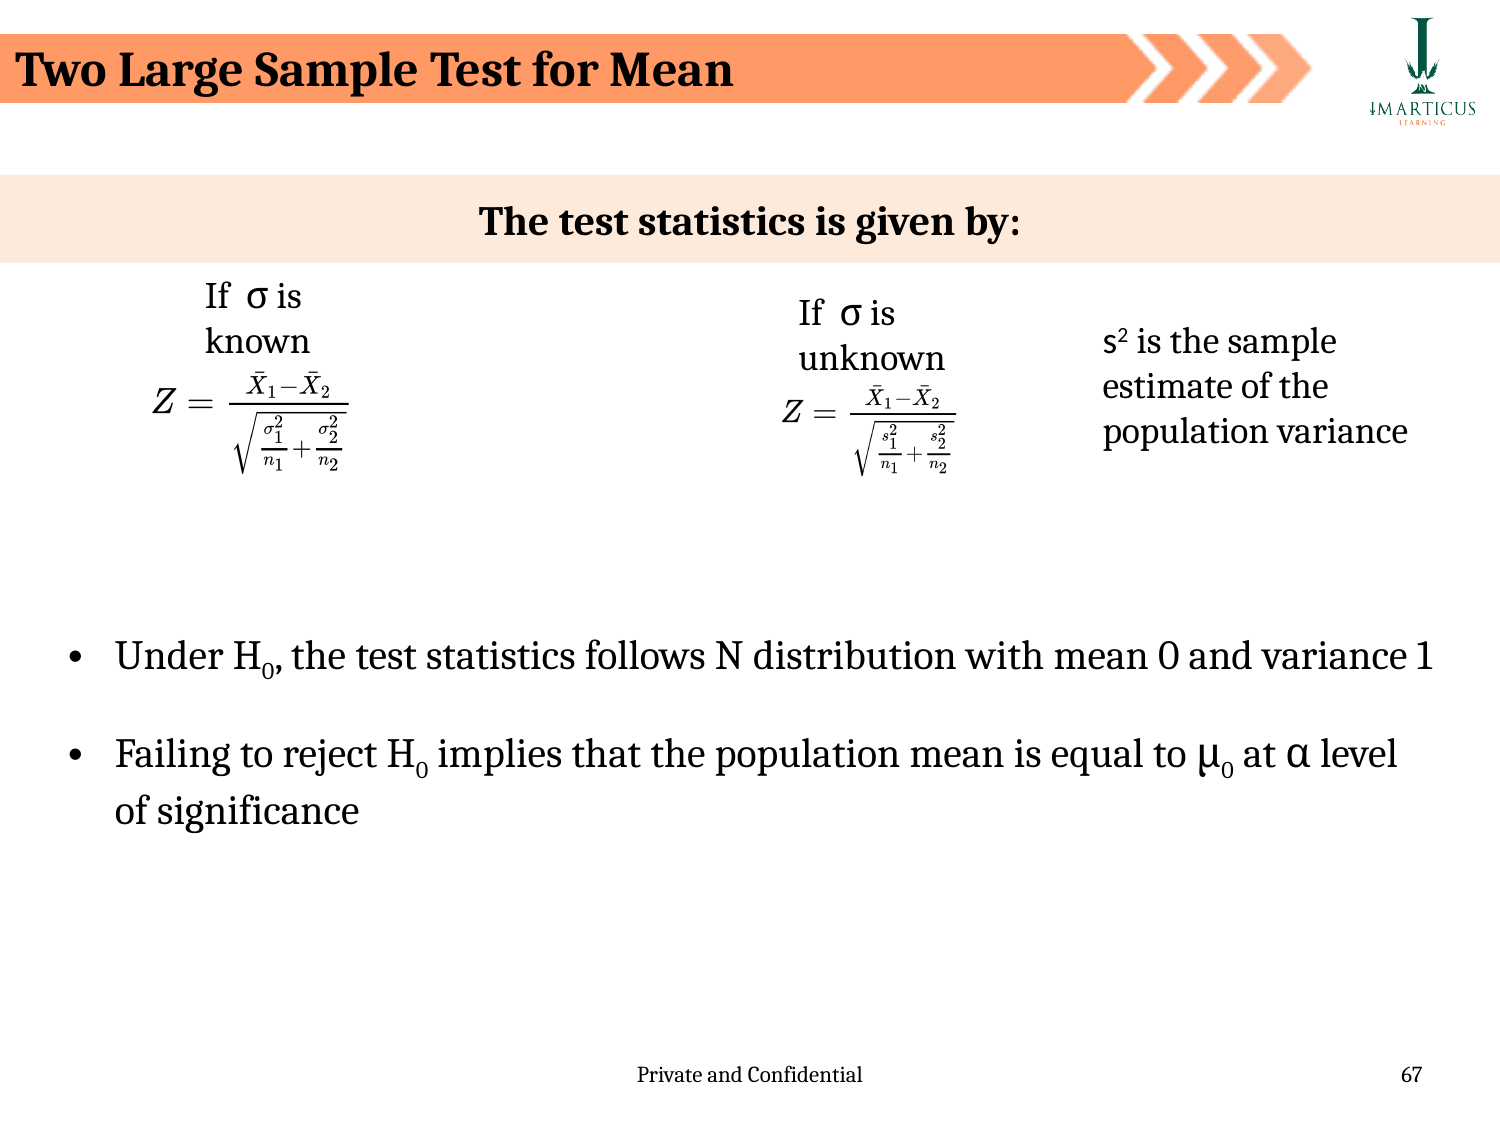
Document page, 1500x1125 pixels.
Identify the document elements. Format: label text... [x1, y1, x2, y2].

text_box s2 is the sample estimate of the population variance [1087, 301, 1441, 423]
title Two Large Sample Test for Mean [0, 16, 1015, 117]
list Under H0, the test statistics follows N distribution with mean 0 and variance 1 Failing to reject H0 implies that the population mean is equal to μ0 at α level of significance [51, 612, 1449, 938]
text_box If σ is known [189, 255, 410, 300]
picture [780, 383, 960, 478]
list The test statistics is given by: [0, 174, 1500, 263]
picture [1015, 0, 1500, 150]
picture [149, 369, 353, 477]
text_box If σ is unknown [783, 272, 1035, 317]
